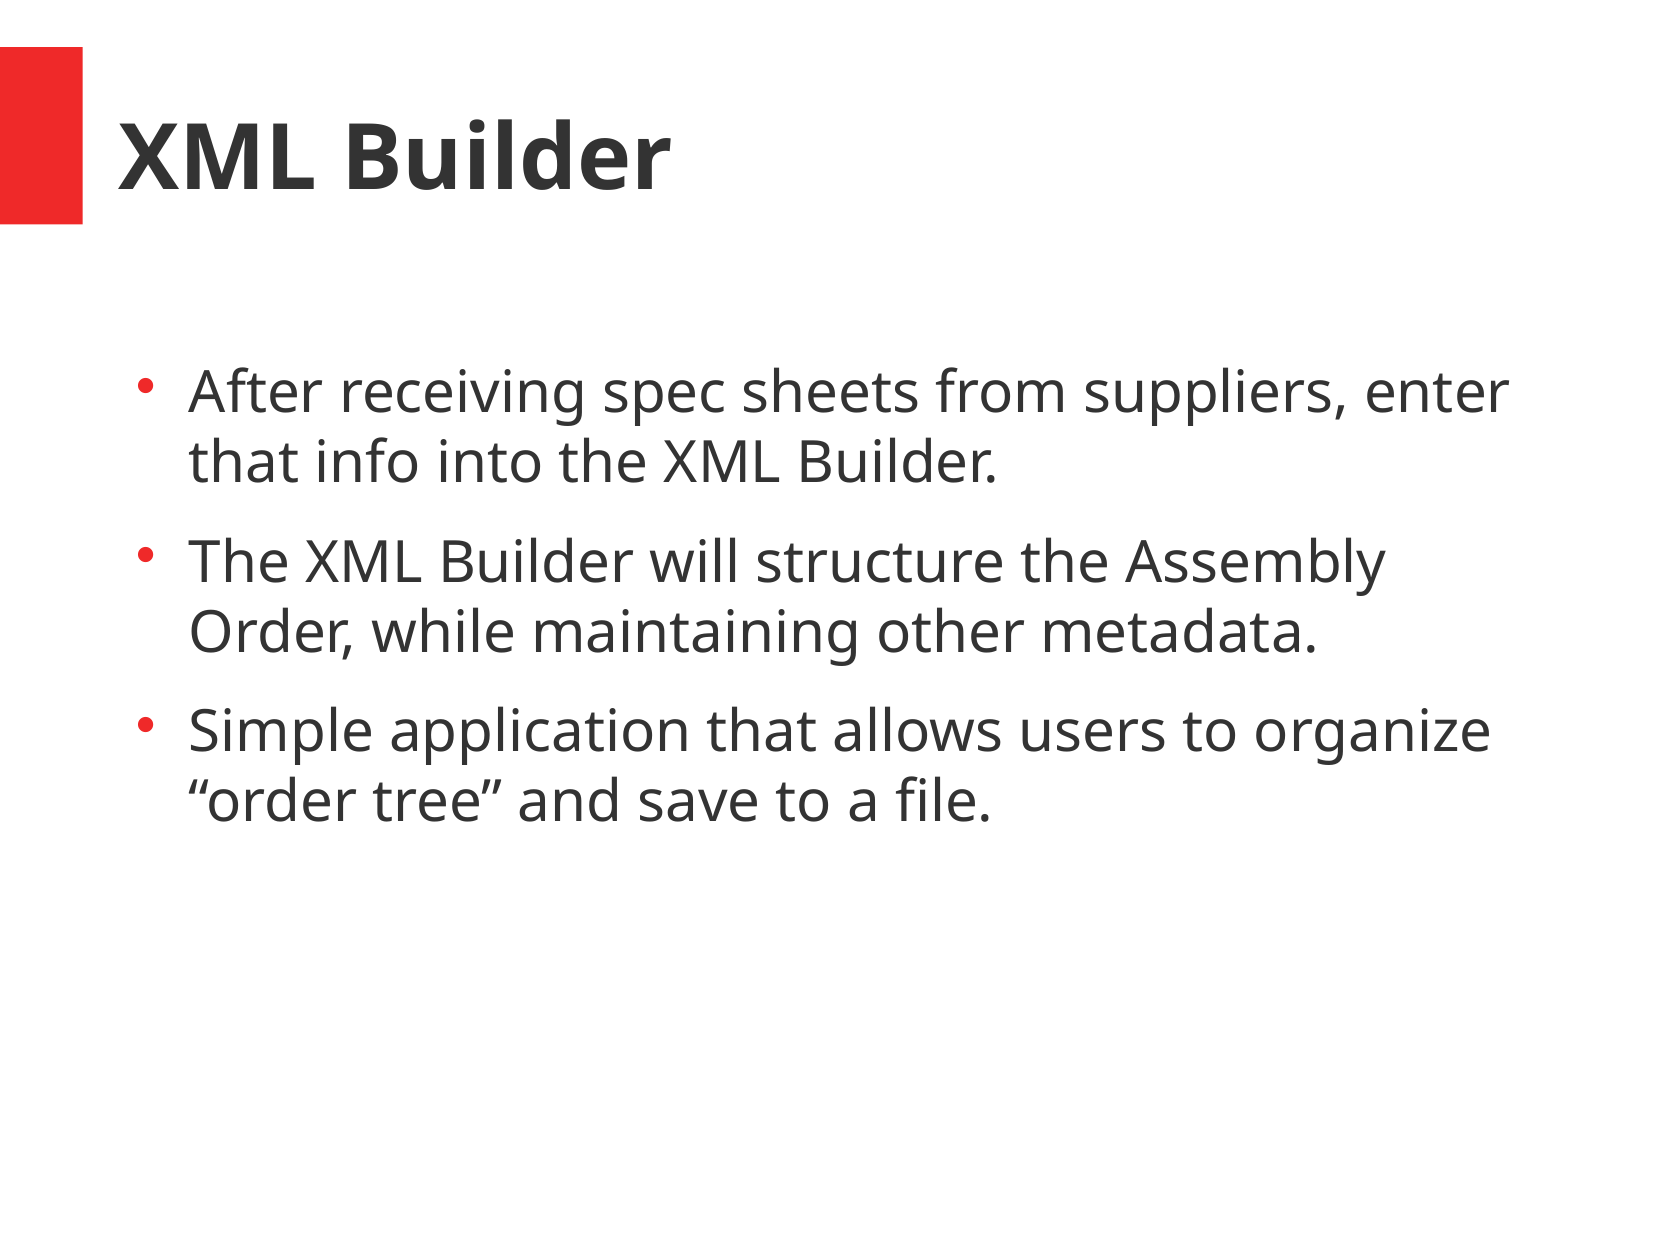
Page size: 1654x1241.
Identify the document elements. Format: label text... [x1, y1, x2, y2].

text_box XML Builder [118, 49, 1571, 257]
text_box After receiving spec sheets from suppliers, enter that info into the XML Builder. The XML Builder will structure the Assembly Order, while maintaining other metadata. Simple application that allows users to organize “order tree” and save to a file. [118, 354, 1536, 1074]
